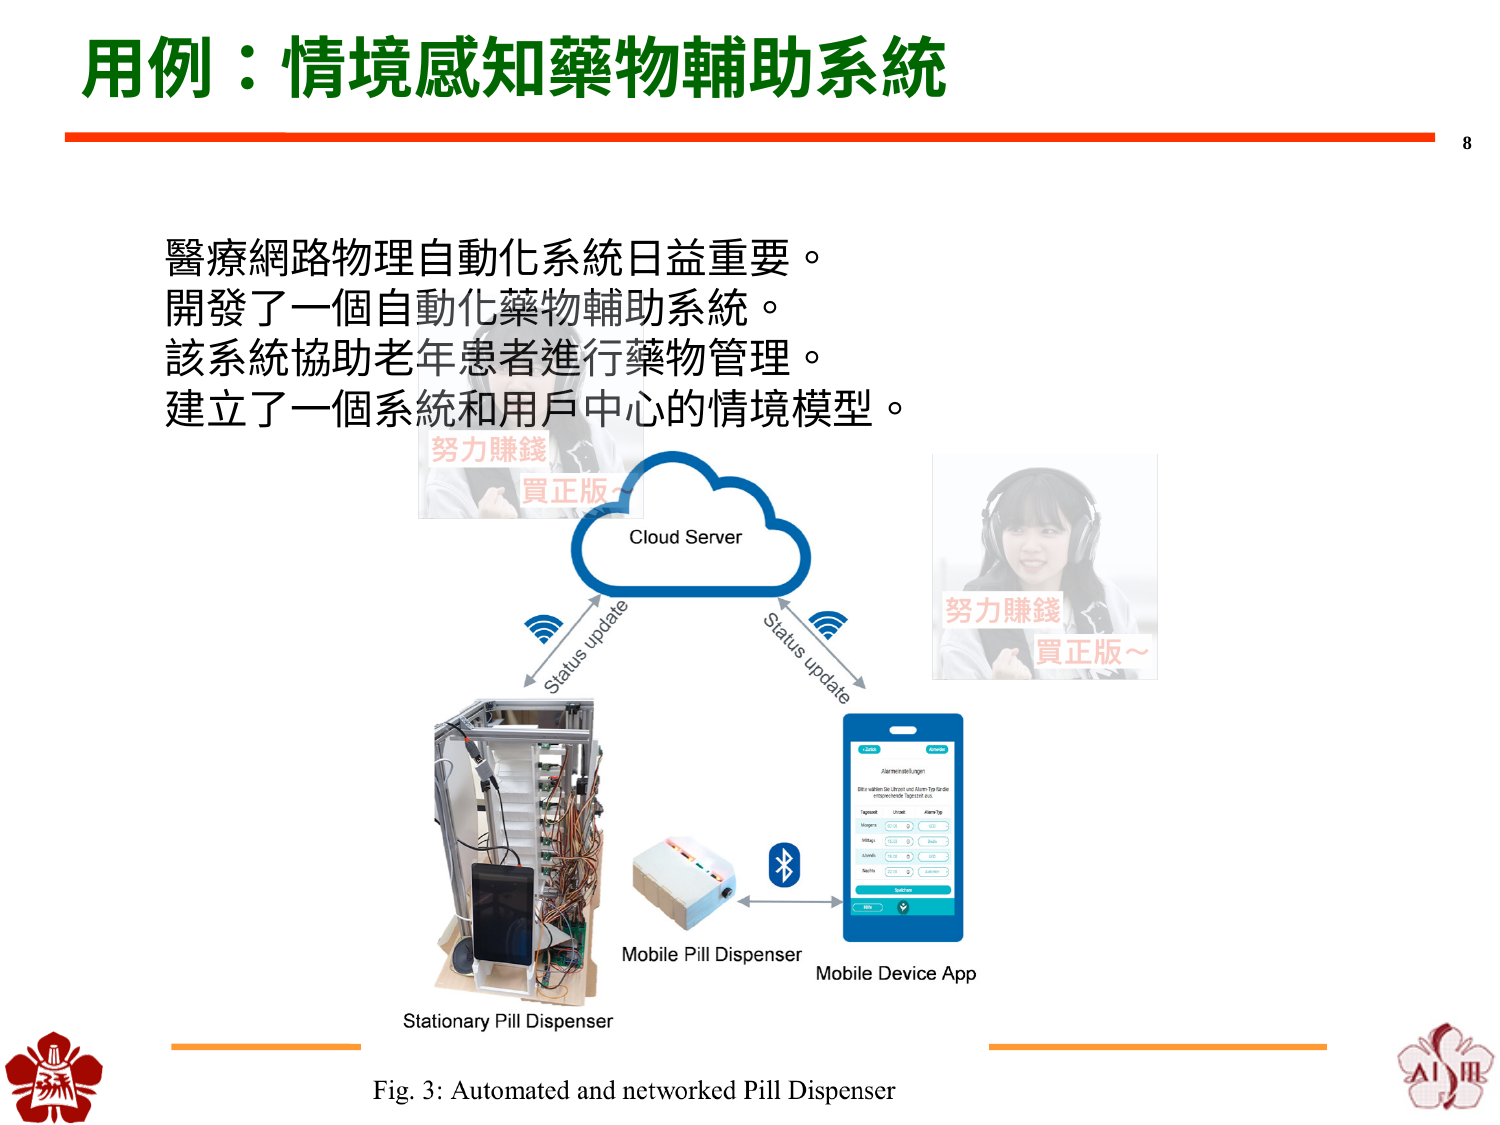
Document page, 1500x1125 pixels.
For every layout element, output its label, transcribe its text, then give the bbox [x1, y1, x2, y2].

picture [0, 1030, 108, 1125]
text_box 醫療網路物理自動化系統日益重要。 開發了一個自動化藥物輔助系統。 該系統協助老年患者進行藥物管理。 建立了一個系統和用戶中心的情境模型。 [149, 224, 1350, 440]
picture [1397, 1018, 1500, 1125]
picture [361, 293, 1158, 1125]
title 用例：情境感知藥物輔助系統 [74, 24, 1426, 107]
